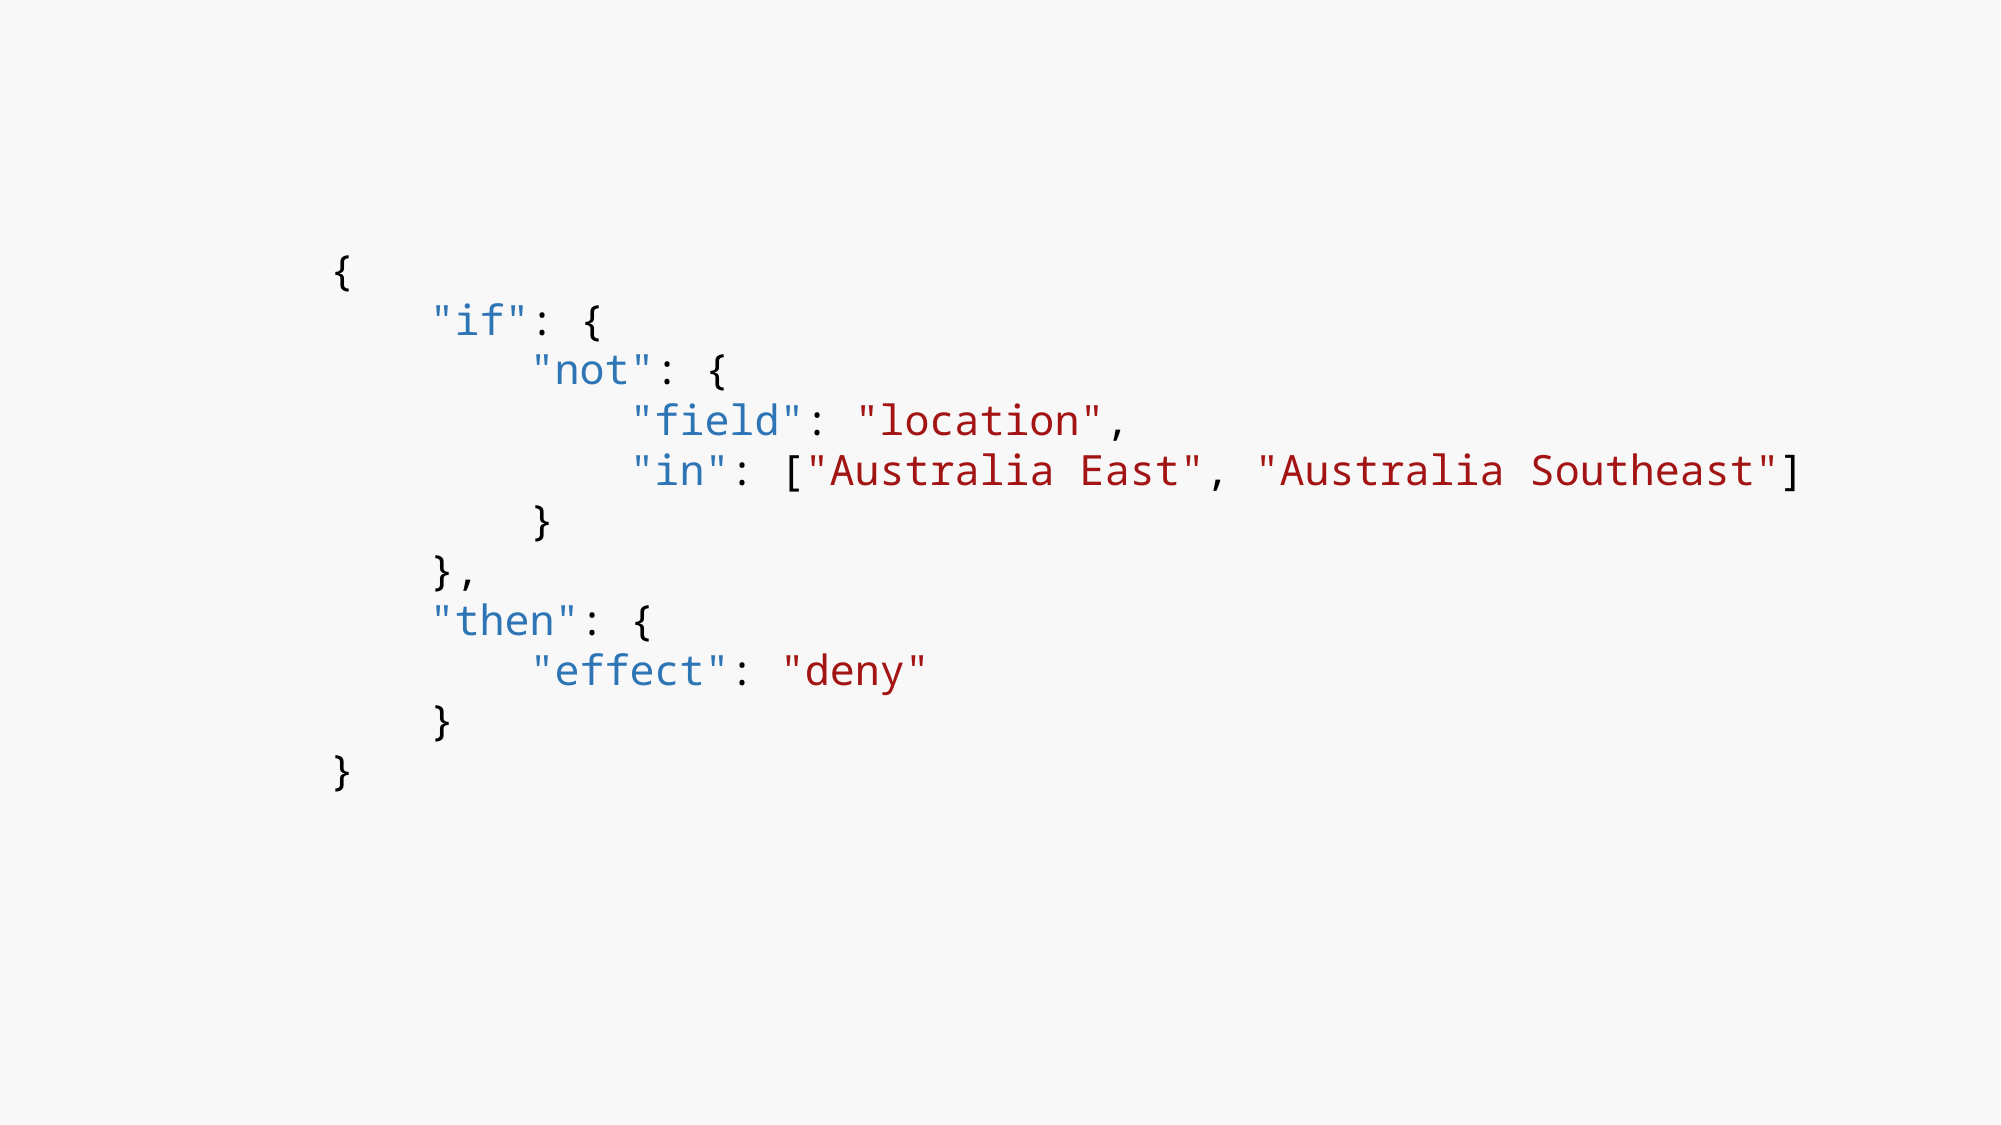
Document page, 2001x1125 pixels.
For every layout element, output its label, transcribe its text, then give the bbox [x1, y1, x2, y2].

text_box { "if": { "not": { "field": "location", "in": ["Australia East", "Australia Southeast"] } }, "then": { "effect": "deny" } } [314, 235, 1828, 801]
